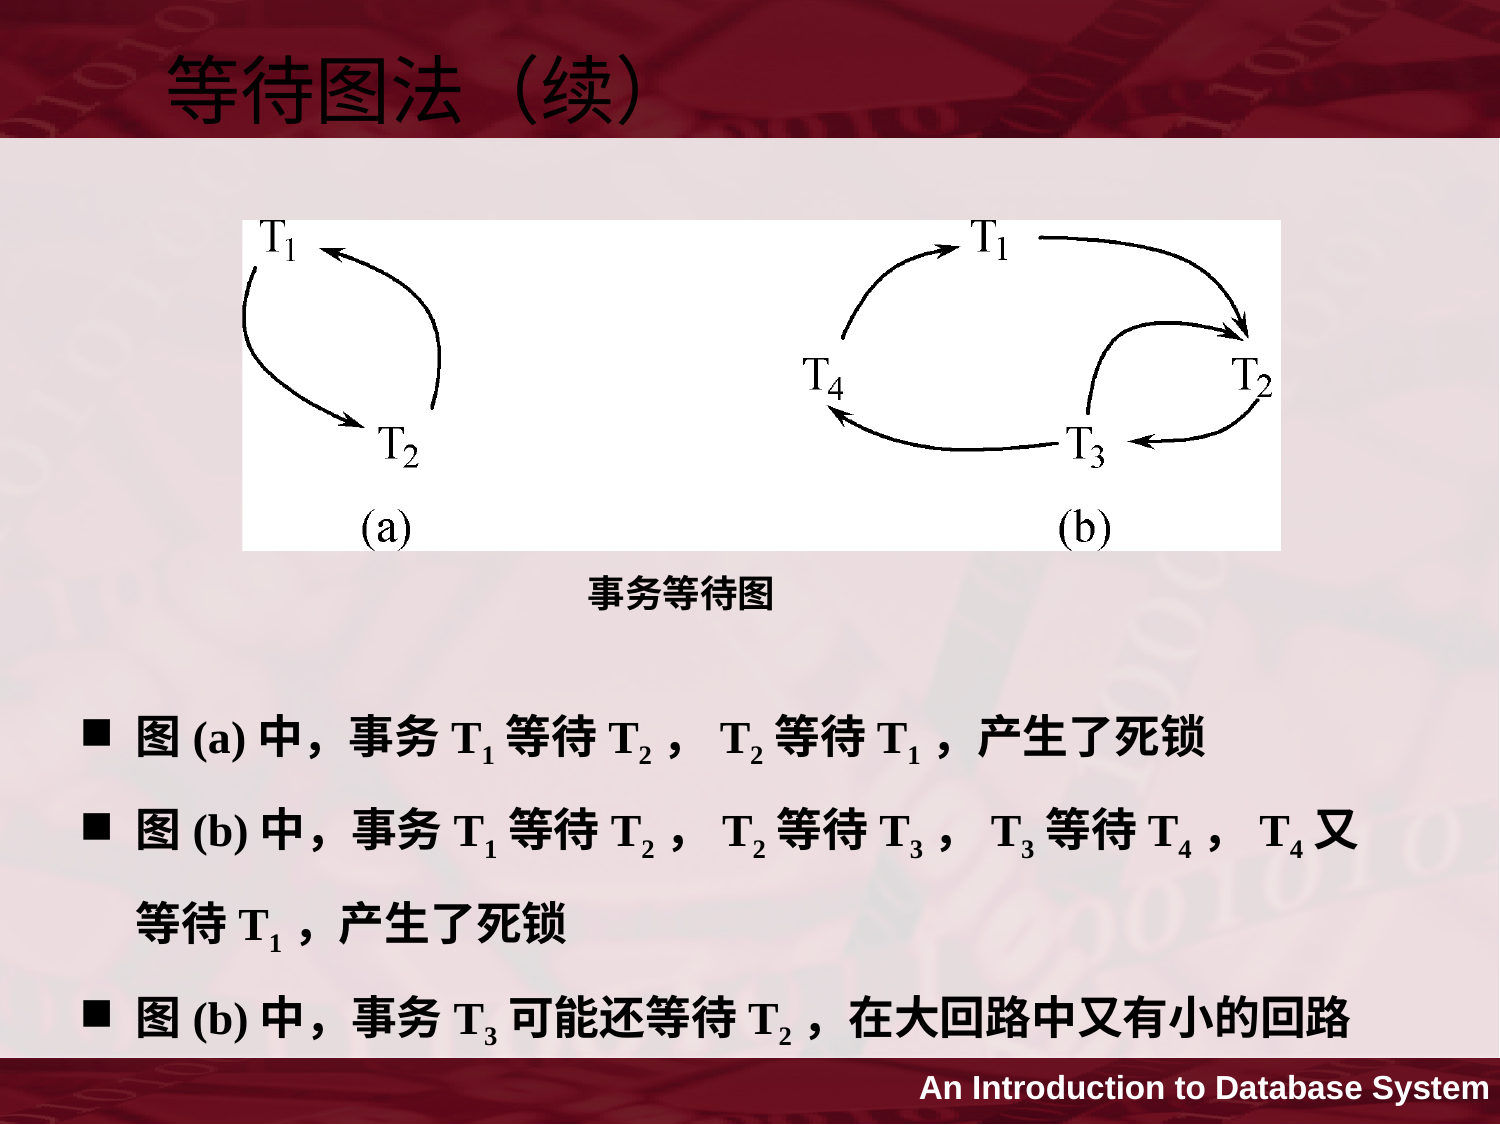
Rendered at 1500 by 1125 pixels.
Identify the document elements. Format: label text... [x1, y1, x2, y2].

title 等待图法（续） [150, 41, 1363, 135]
text_box 图(a)中，事务T1等待T2，T2等待T1，产生了死锁 图(b)中，事务T1等待T2，T2等待T3，T3等待T4，T4又等待T1，产生了死锁 图(b)中，事务T3可能还等待T2，在大回路中又有小的回路 [64, 668, 1388, 1059]
picture [0, 0, 1500, 1124]
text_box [242, 219, 1282, 624]
